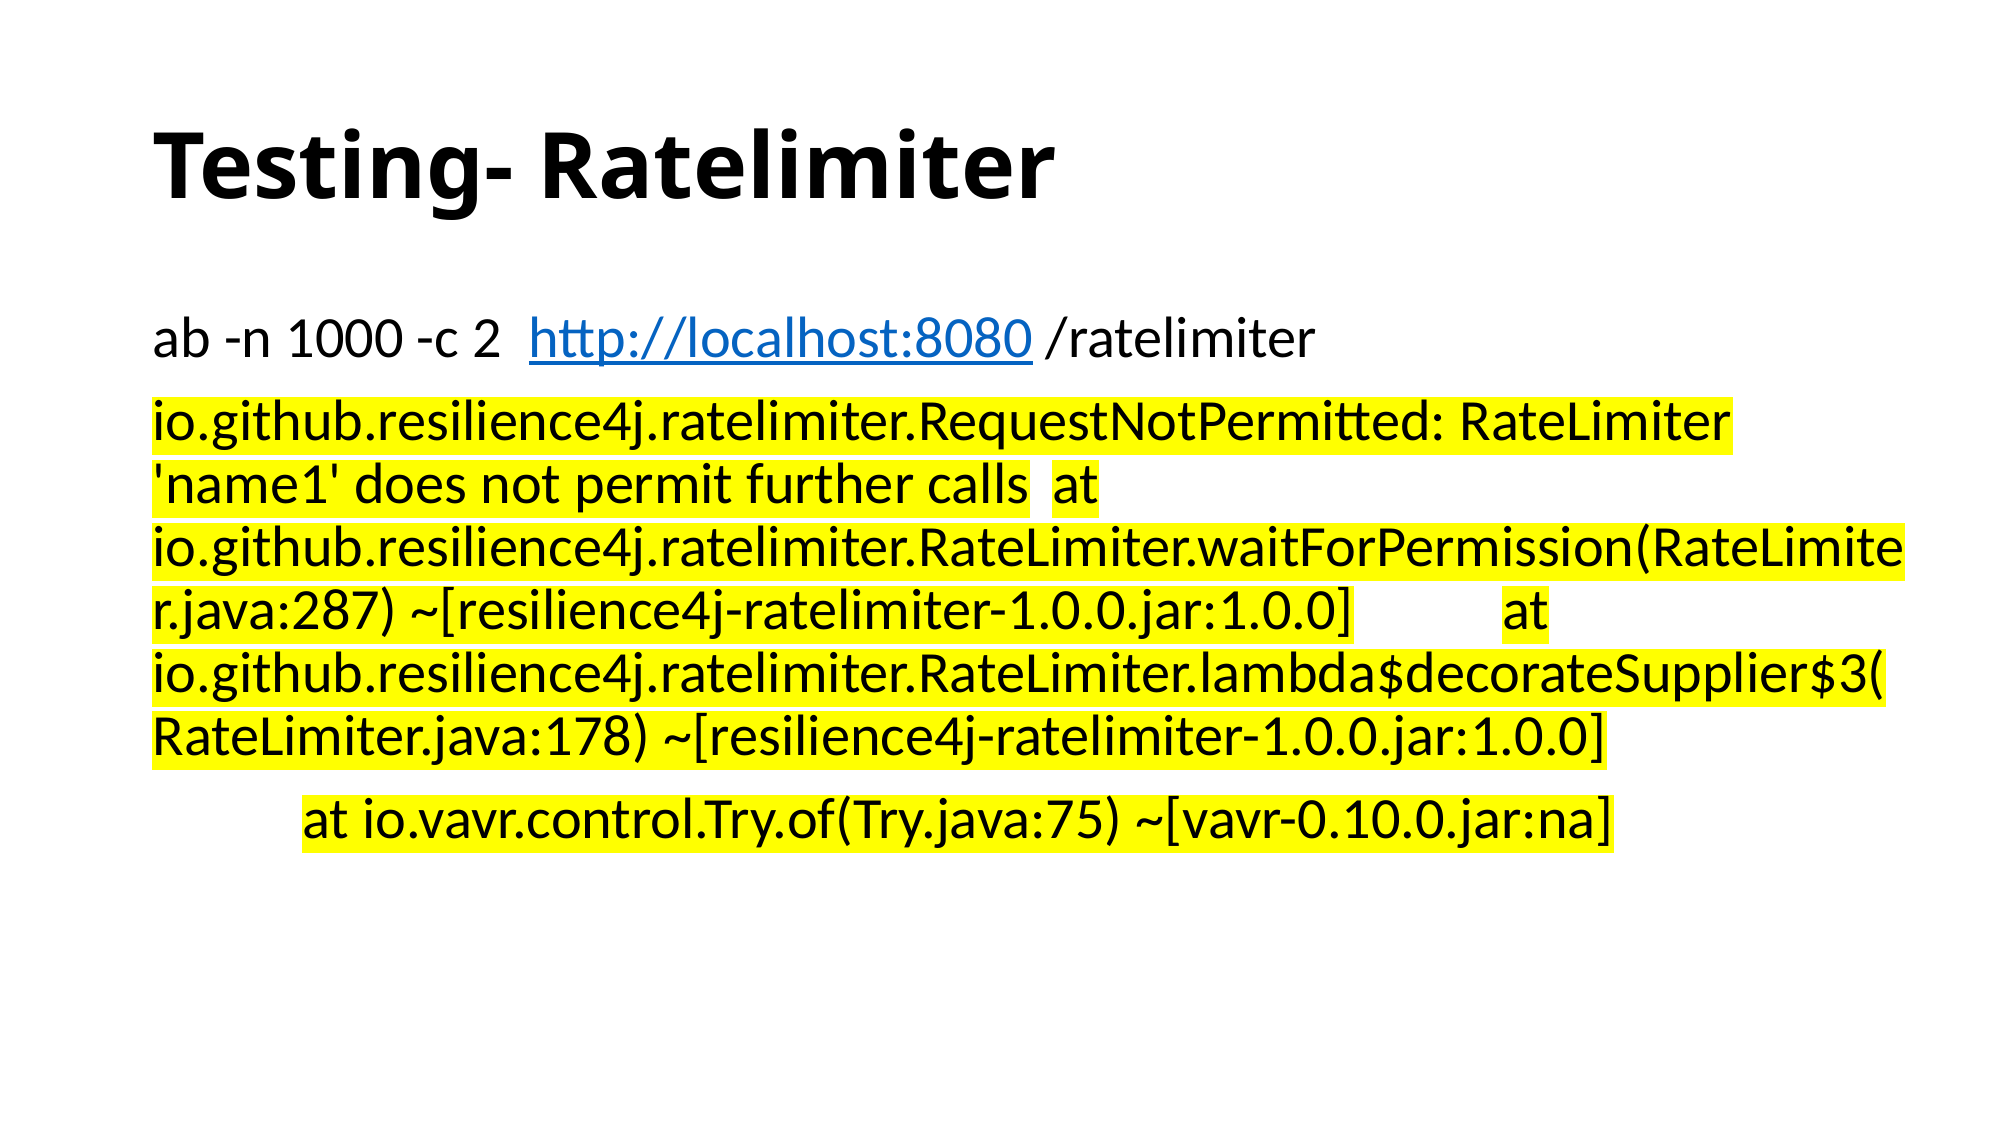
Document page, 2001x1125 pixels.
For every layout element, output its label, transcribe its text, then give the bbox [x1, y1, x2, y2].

title Testing- Ratelimiter [137, 59, 1863, 278]
list ab -n 1000 -c 2 http://localhost:8080 /ratelimiter io.github.resilience4j.ratelimiter.RequestNotPermitted: RateLimiter 'name1' does not permit further calls at io.github.resilience4j.ratelimiter.RateLimiter.waitForPermission(RateLimiter.java:287) ~[resilience4j-ratelimiter-1.0.0.jar:1.0.0] at io.github.resilience4j.ratelimiter.RateLimiter.lambda$decorateSupplier$3(RateLimiter.java:178) ~[resilience4j-ratelimiter-1.0.0.jar:1.0.0] at io.vavr.control.Try.of(Try.java:75) ~[vavr-0.10.0.jar:na] [137, 299, 1933, 1015]
